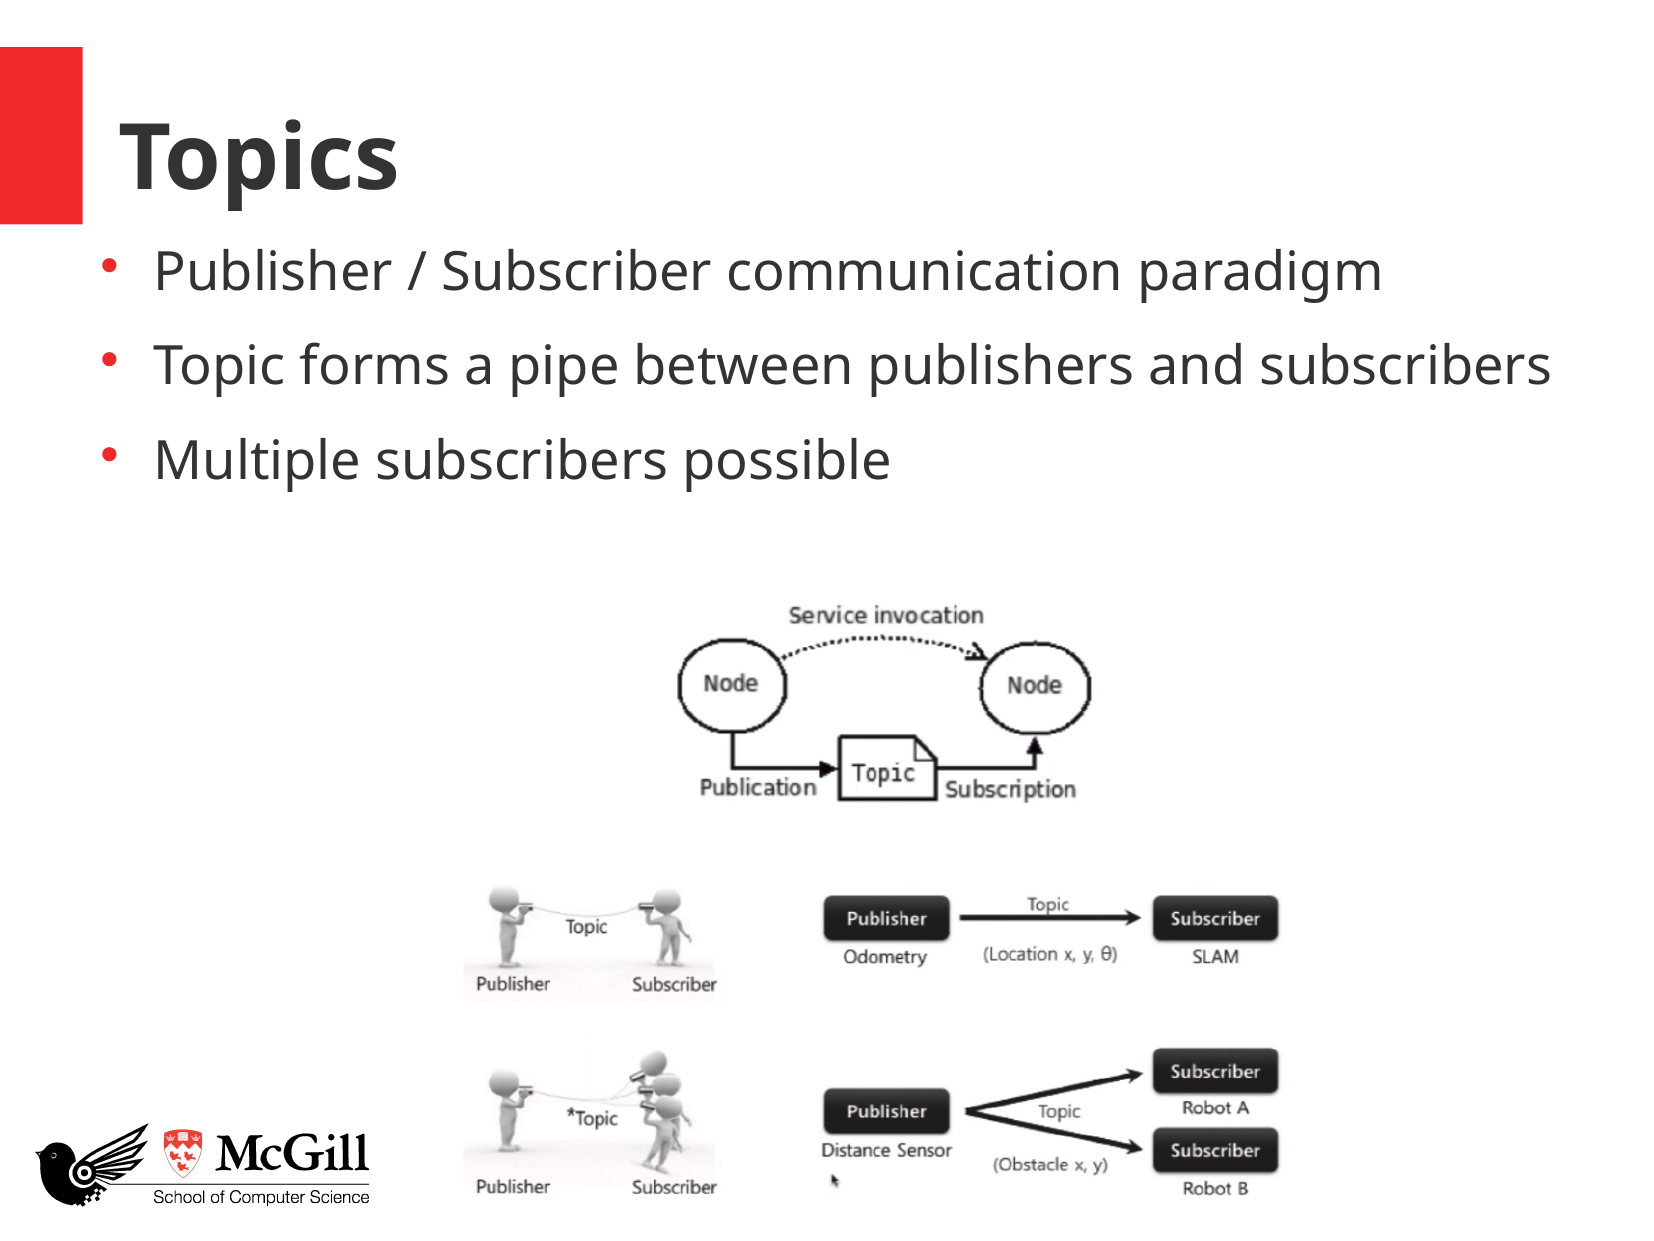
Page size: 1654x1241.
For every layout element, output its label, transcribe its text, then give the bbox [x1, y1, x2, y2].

text_box Topics [118, 49, 1571, 236]
picture [436, 590, 1339, 1222]
picture [35, 1110, 369, 1216]
text_box Publisher / Subscriber communication paradigm Topic forms a pipe between publishers and subscribers Multiple subscribers possible [82, 236, 1595, 500]
